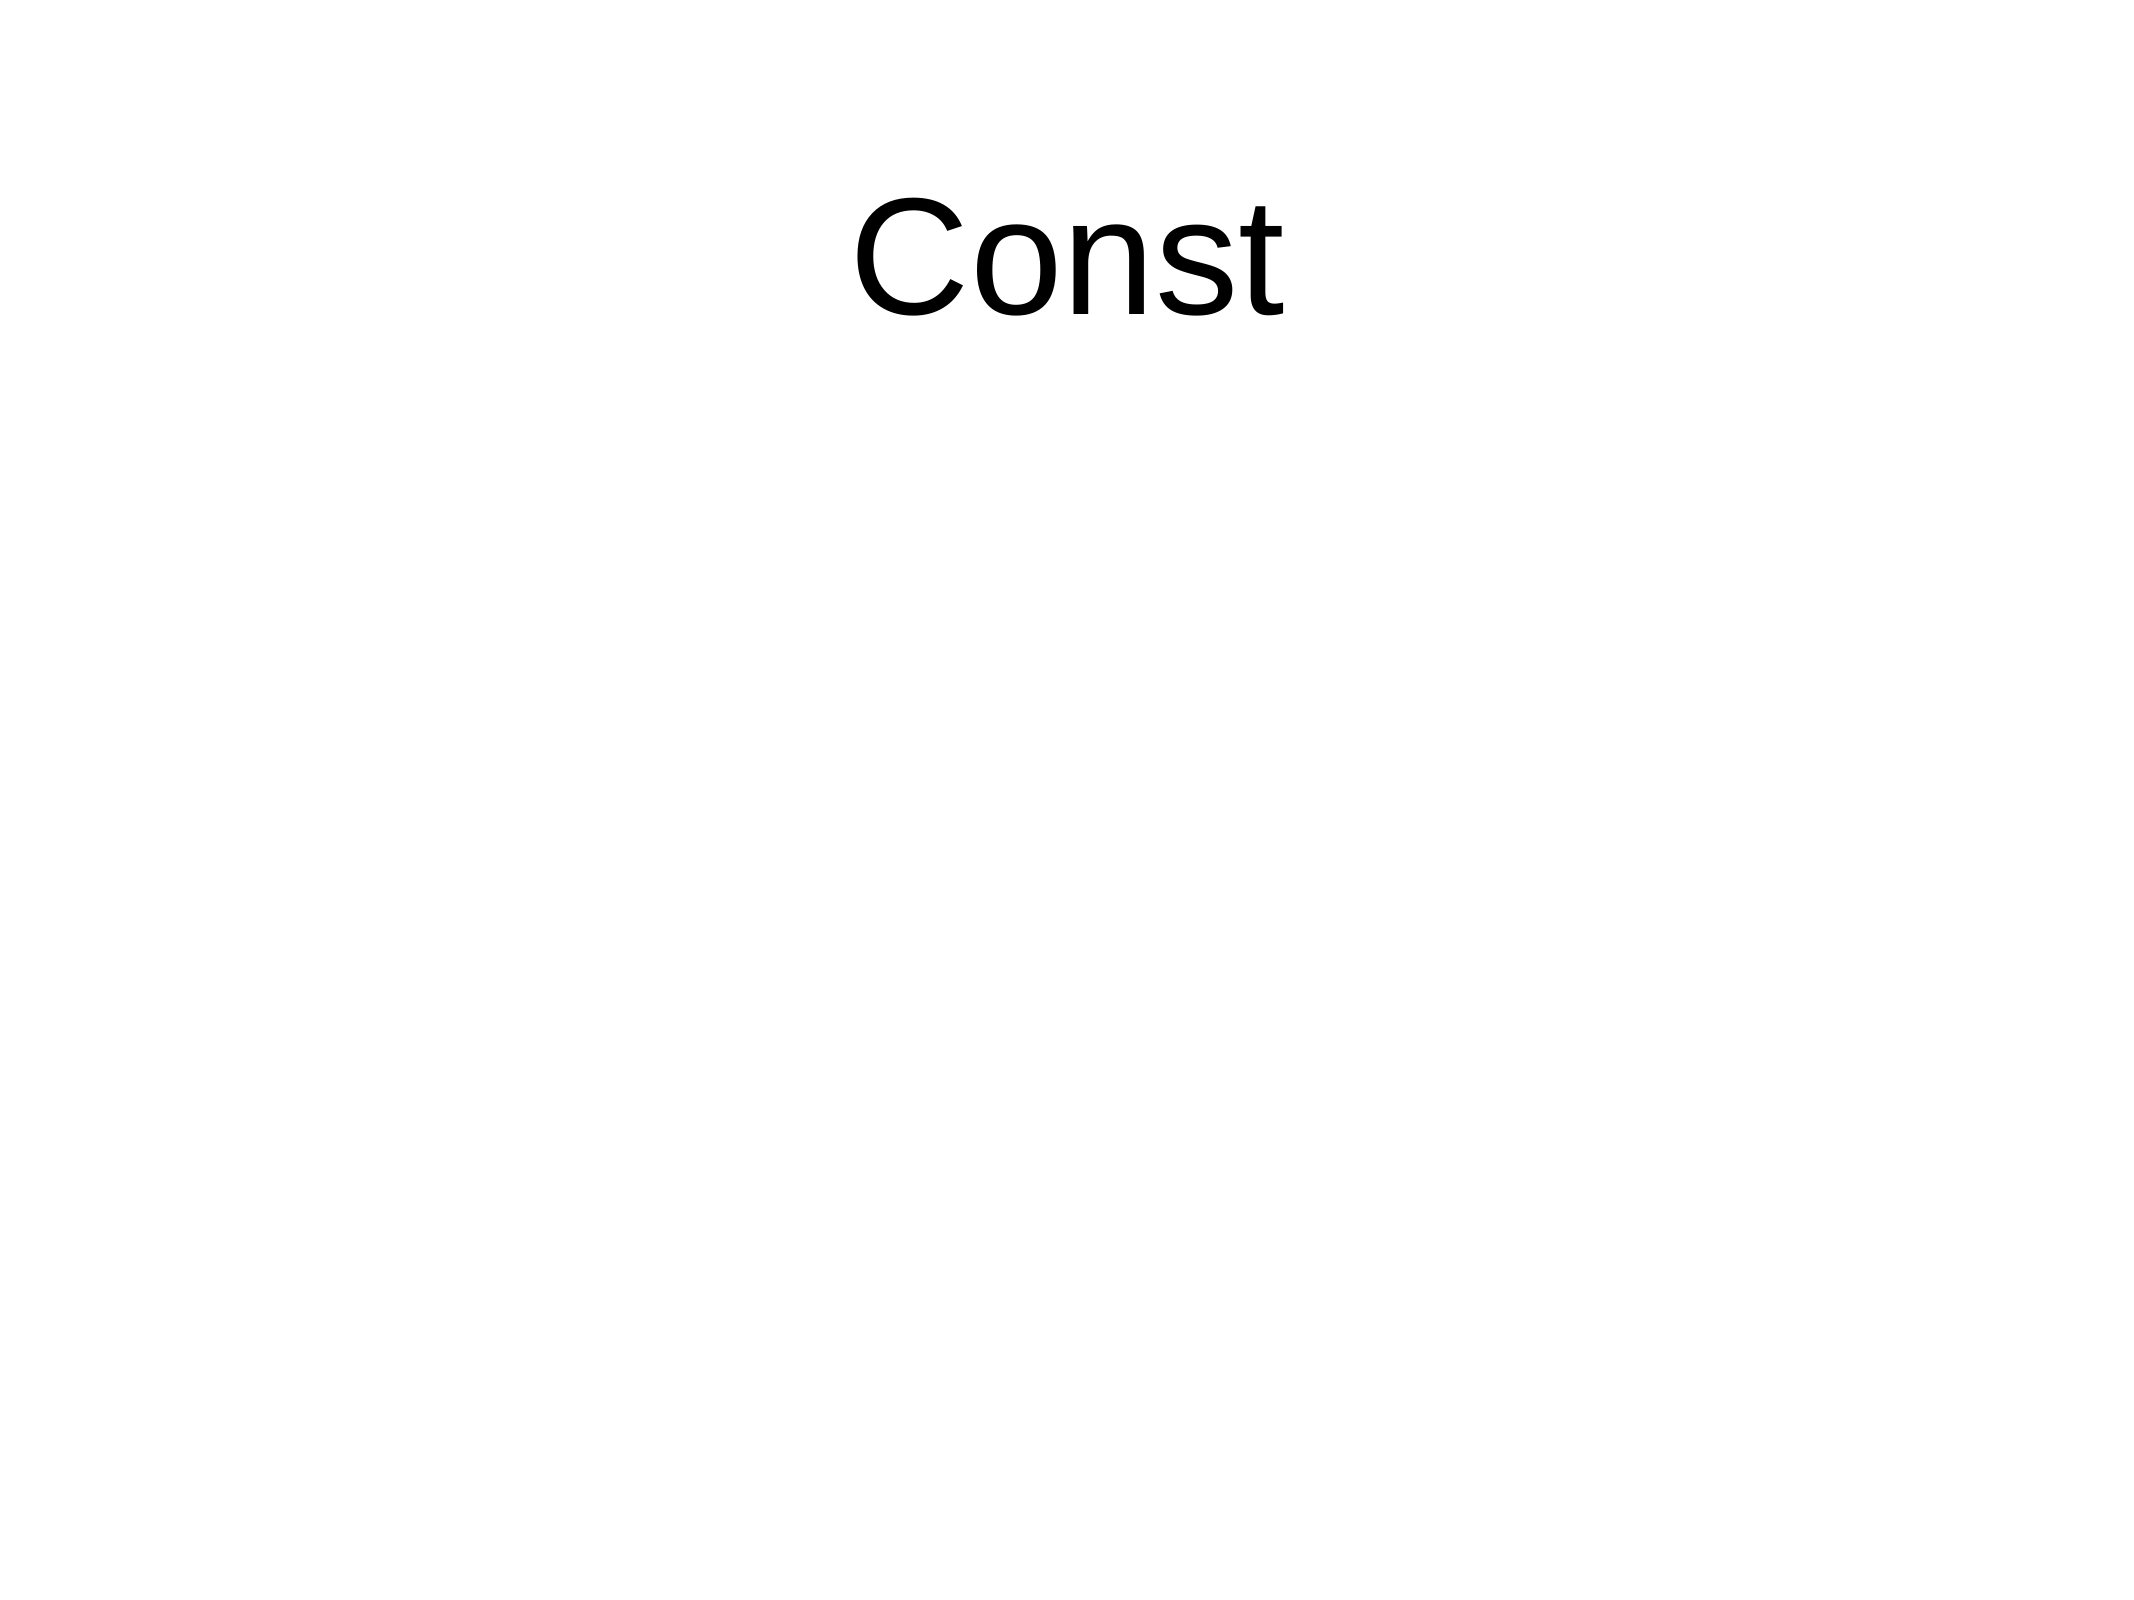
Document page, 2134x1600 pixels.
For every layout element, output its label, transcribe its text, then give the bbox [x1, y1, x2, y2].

title Const [170, 147, 1964, 416]
